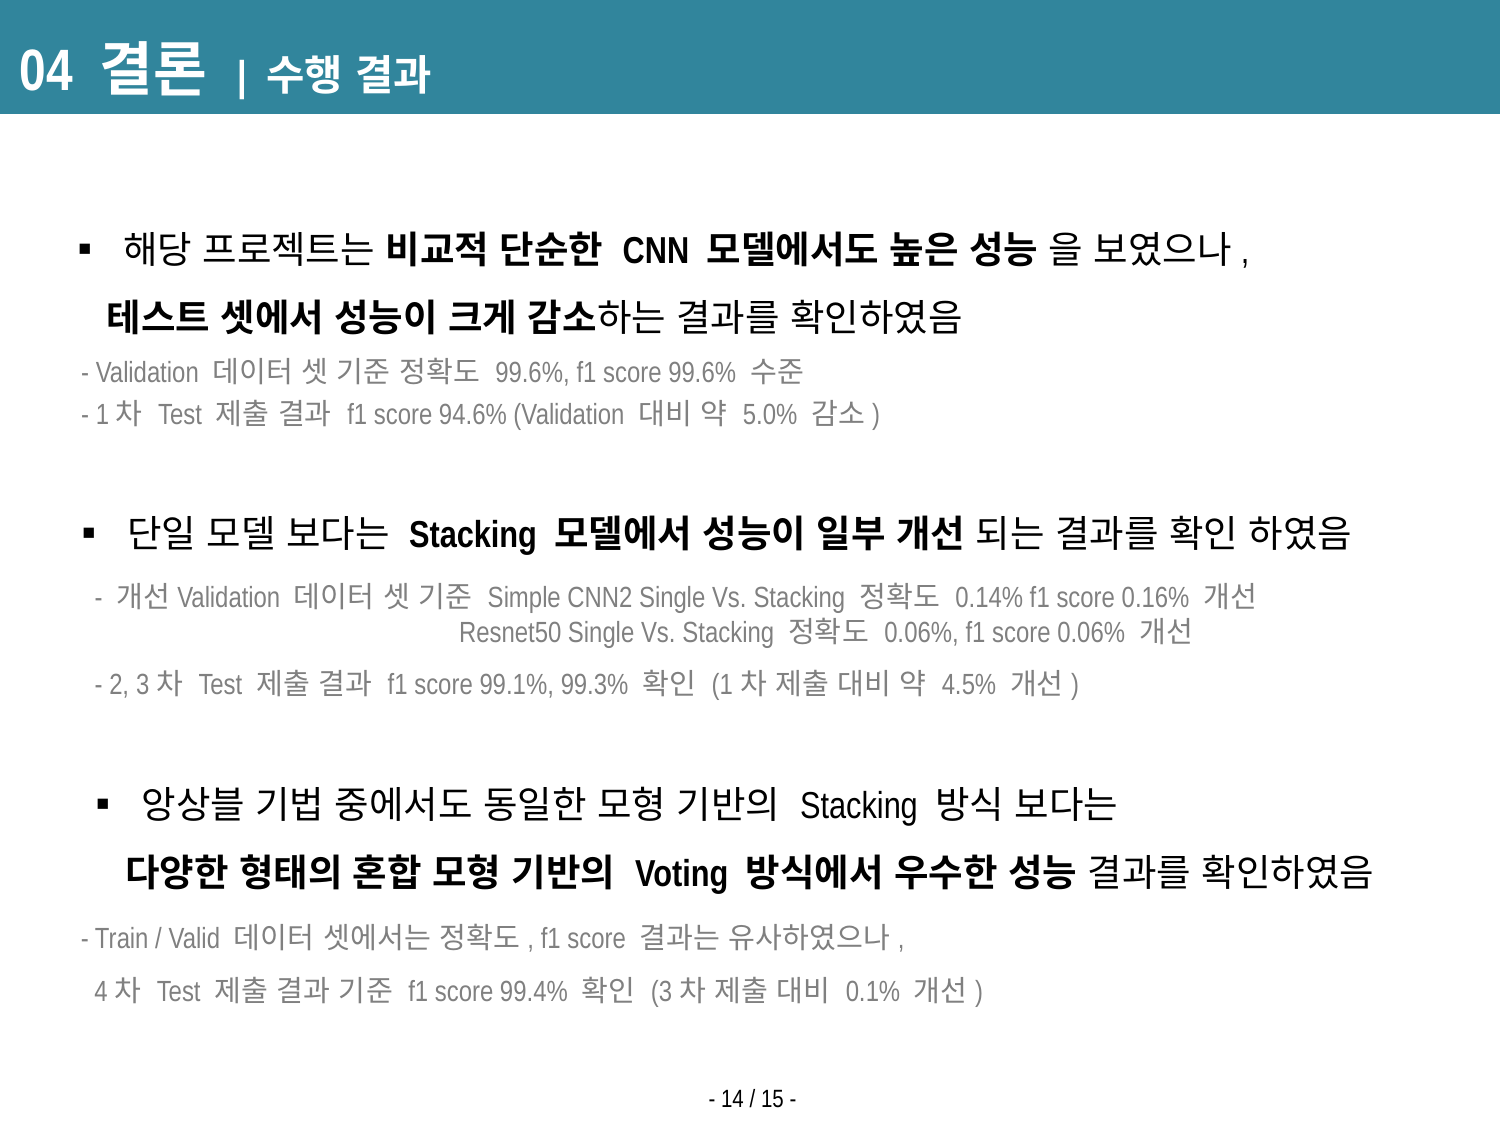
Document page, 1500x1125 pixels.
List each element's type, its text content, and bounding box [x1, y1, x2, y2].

text_box - Validation 데이터 셋 기준 정확도 99.6%, f1 score 99.6% 수준 - 1차 Test 제출 결과 f1 score 94.6% (Validation 대비 약 5.0% 감소) [66, 338, 895, 438]
title 04 결론 | 수행 결과 [4, 27, 985, 106]
text_box - 14 / 15 - [693, 1075, 818, 1120]
text_box ▪ 단일 모델 보다는 Stacking 모델에서 성능이 일부 개선 되는 결과를 확인 하였음 [55, 480, 1368, 563]
text_box ▪ 앙상블 기법 중에서도 동일한 모형 기반의 Stacking 방식 보다는 다양한 형태의 혼합 모형 기반의 Voting 방식에서 우수한 성능 결과를 확인하였음 [69, 751, 1390, 902]
text_box - 개선Validation 데이터 셋 기준 Simple CNN2 Single Vs. Stacking 정확도 0.14% f1 score 0.16% 개선 Resnet50 Single Vs. Stacking 정확도 0.06%, f1 score 0.06% 개선 - 2, 3차 Test 제출 결과 f1 score 99.1%, 99.3% 확인 (1차 제출 대비 약 4.5% 개선) [73, 553, 1273, 708]
text_box ▪ 해당 프로젝트는 비교적 단순한 CNN 모델에서도 높은 성능 을 보였으나, 테스트 셋에서 성능이 크게 감소하는 결과를 확인하였음 [51, 196, 1273, 346]
text_box - Train / Valid 데이터 셋에서는 정확도, f1 score 결과는 유사하였으나, 4차 Test 제출 결과 기준 f1 score 99.4% 확인 (3차 제출 대비 0.1% 개선) [59, 894, 998, 1015]
